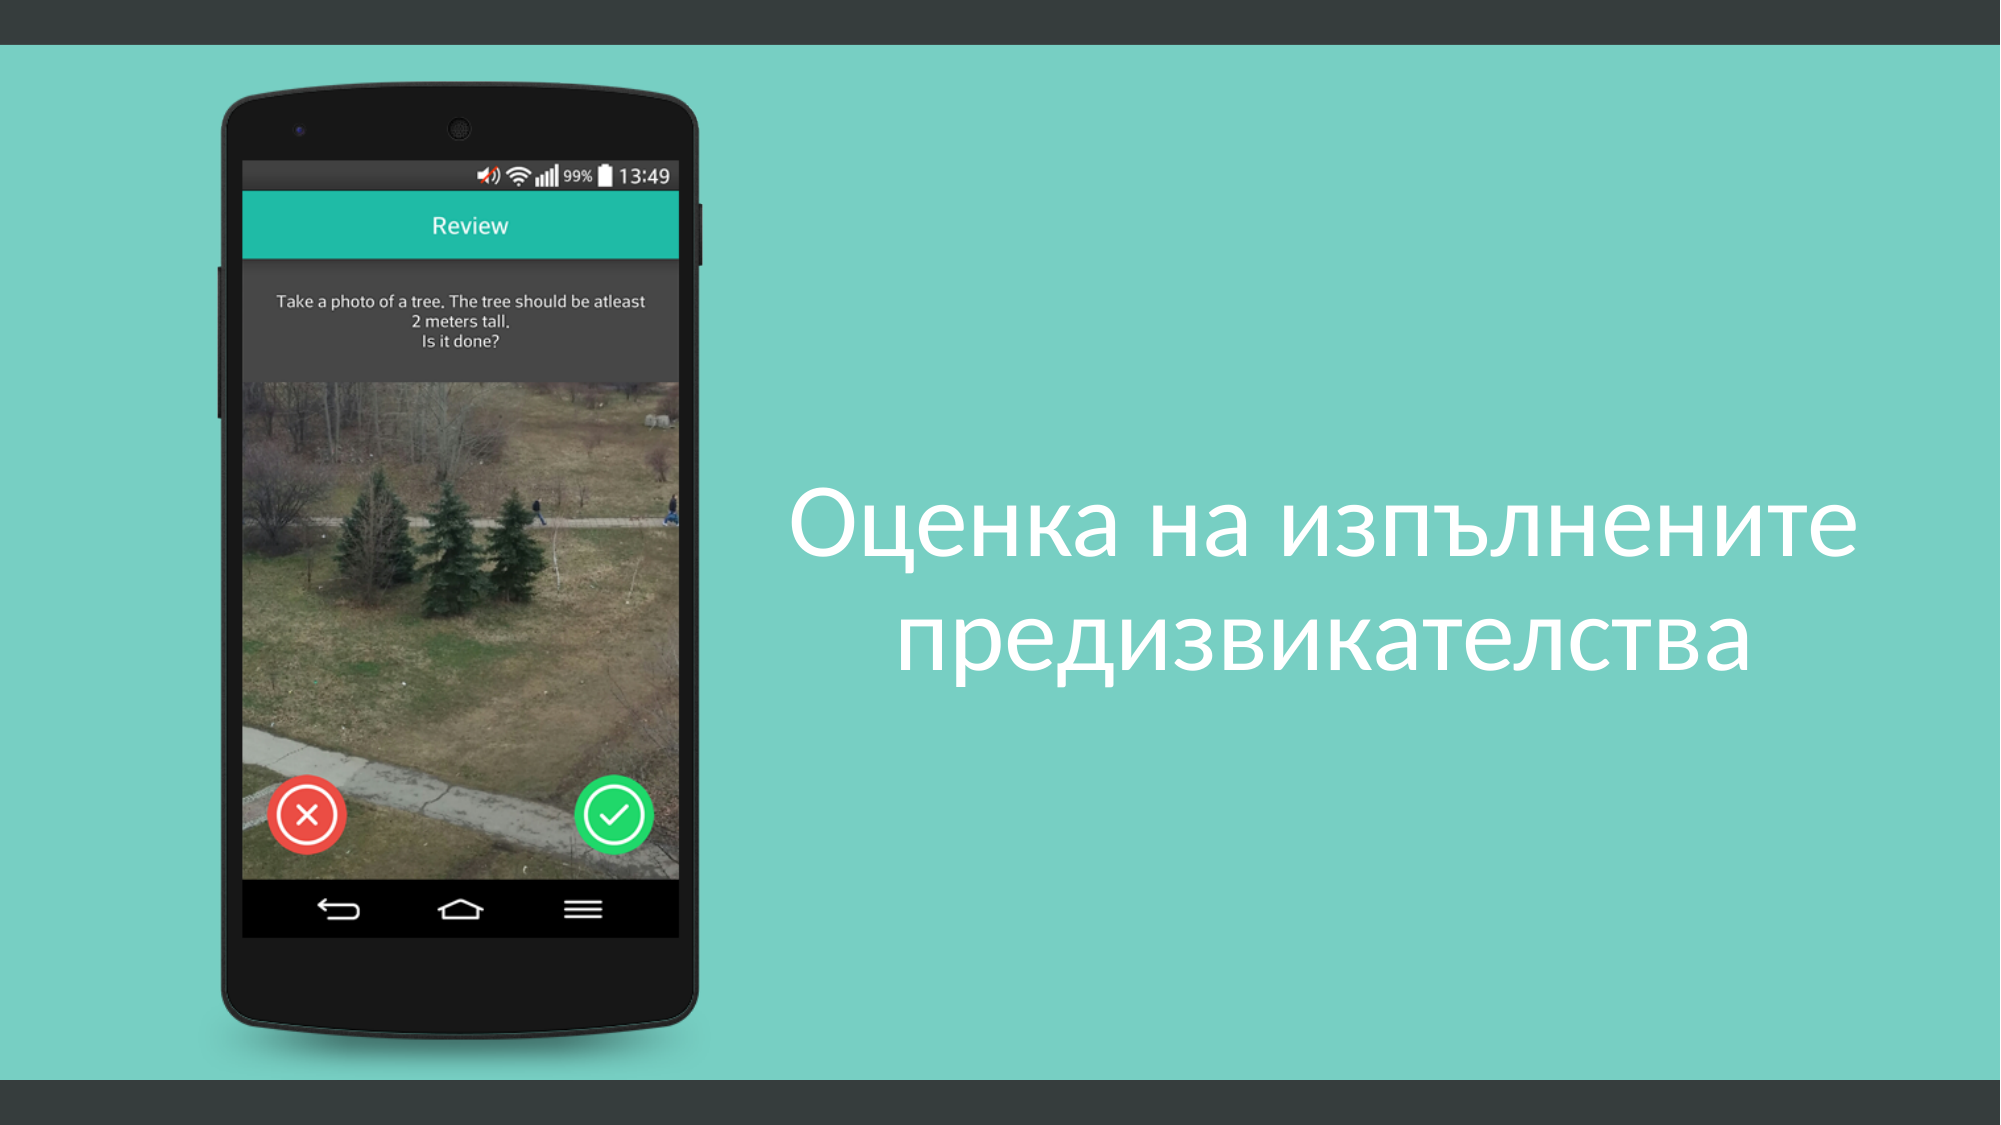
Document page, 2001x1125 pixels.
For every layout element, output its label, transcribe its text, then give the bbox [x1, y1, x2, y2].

picture [74, 14, 844, 1125]
title Оценка на изпълнените предизвикателства [844, 453, 1893, 702]
